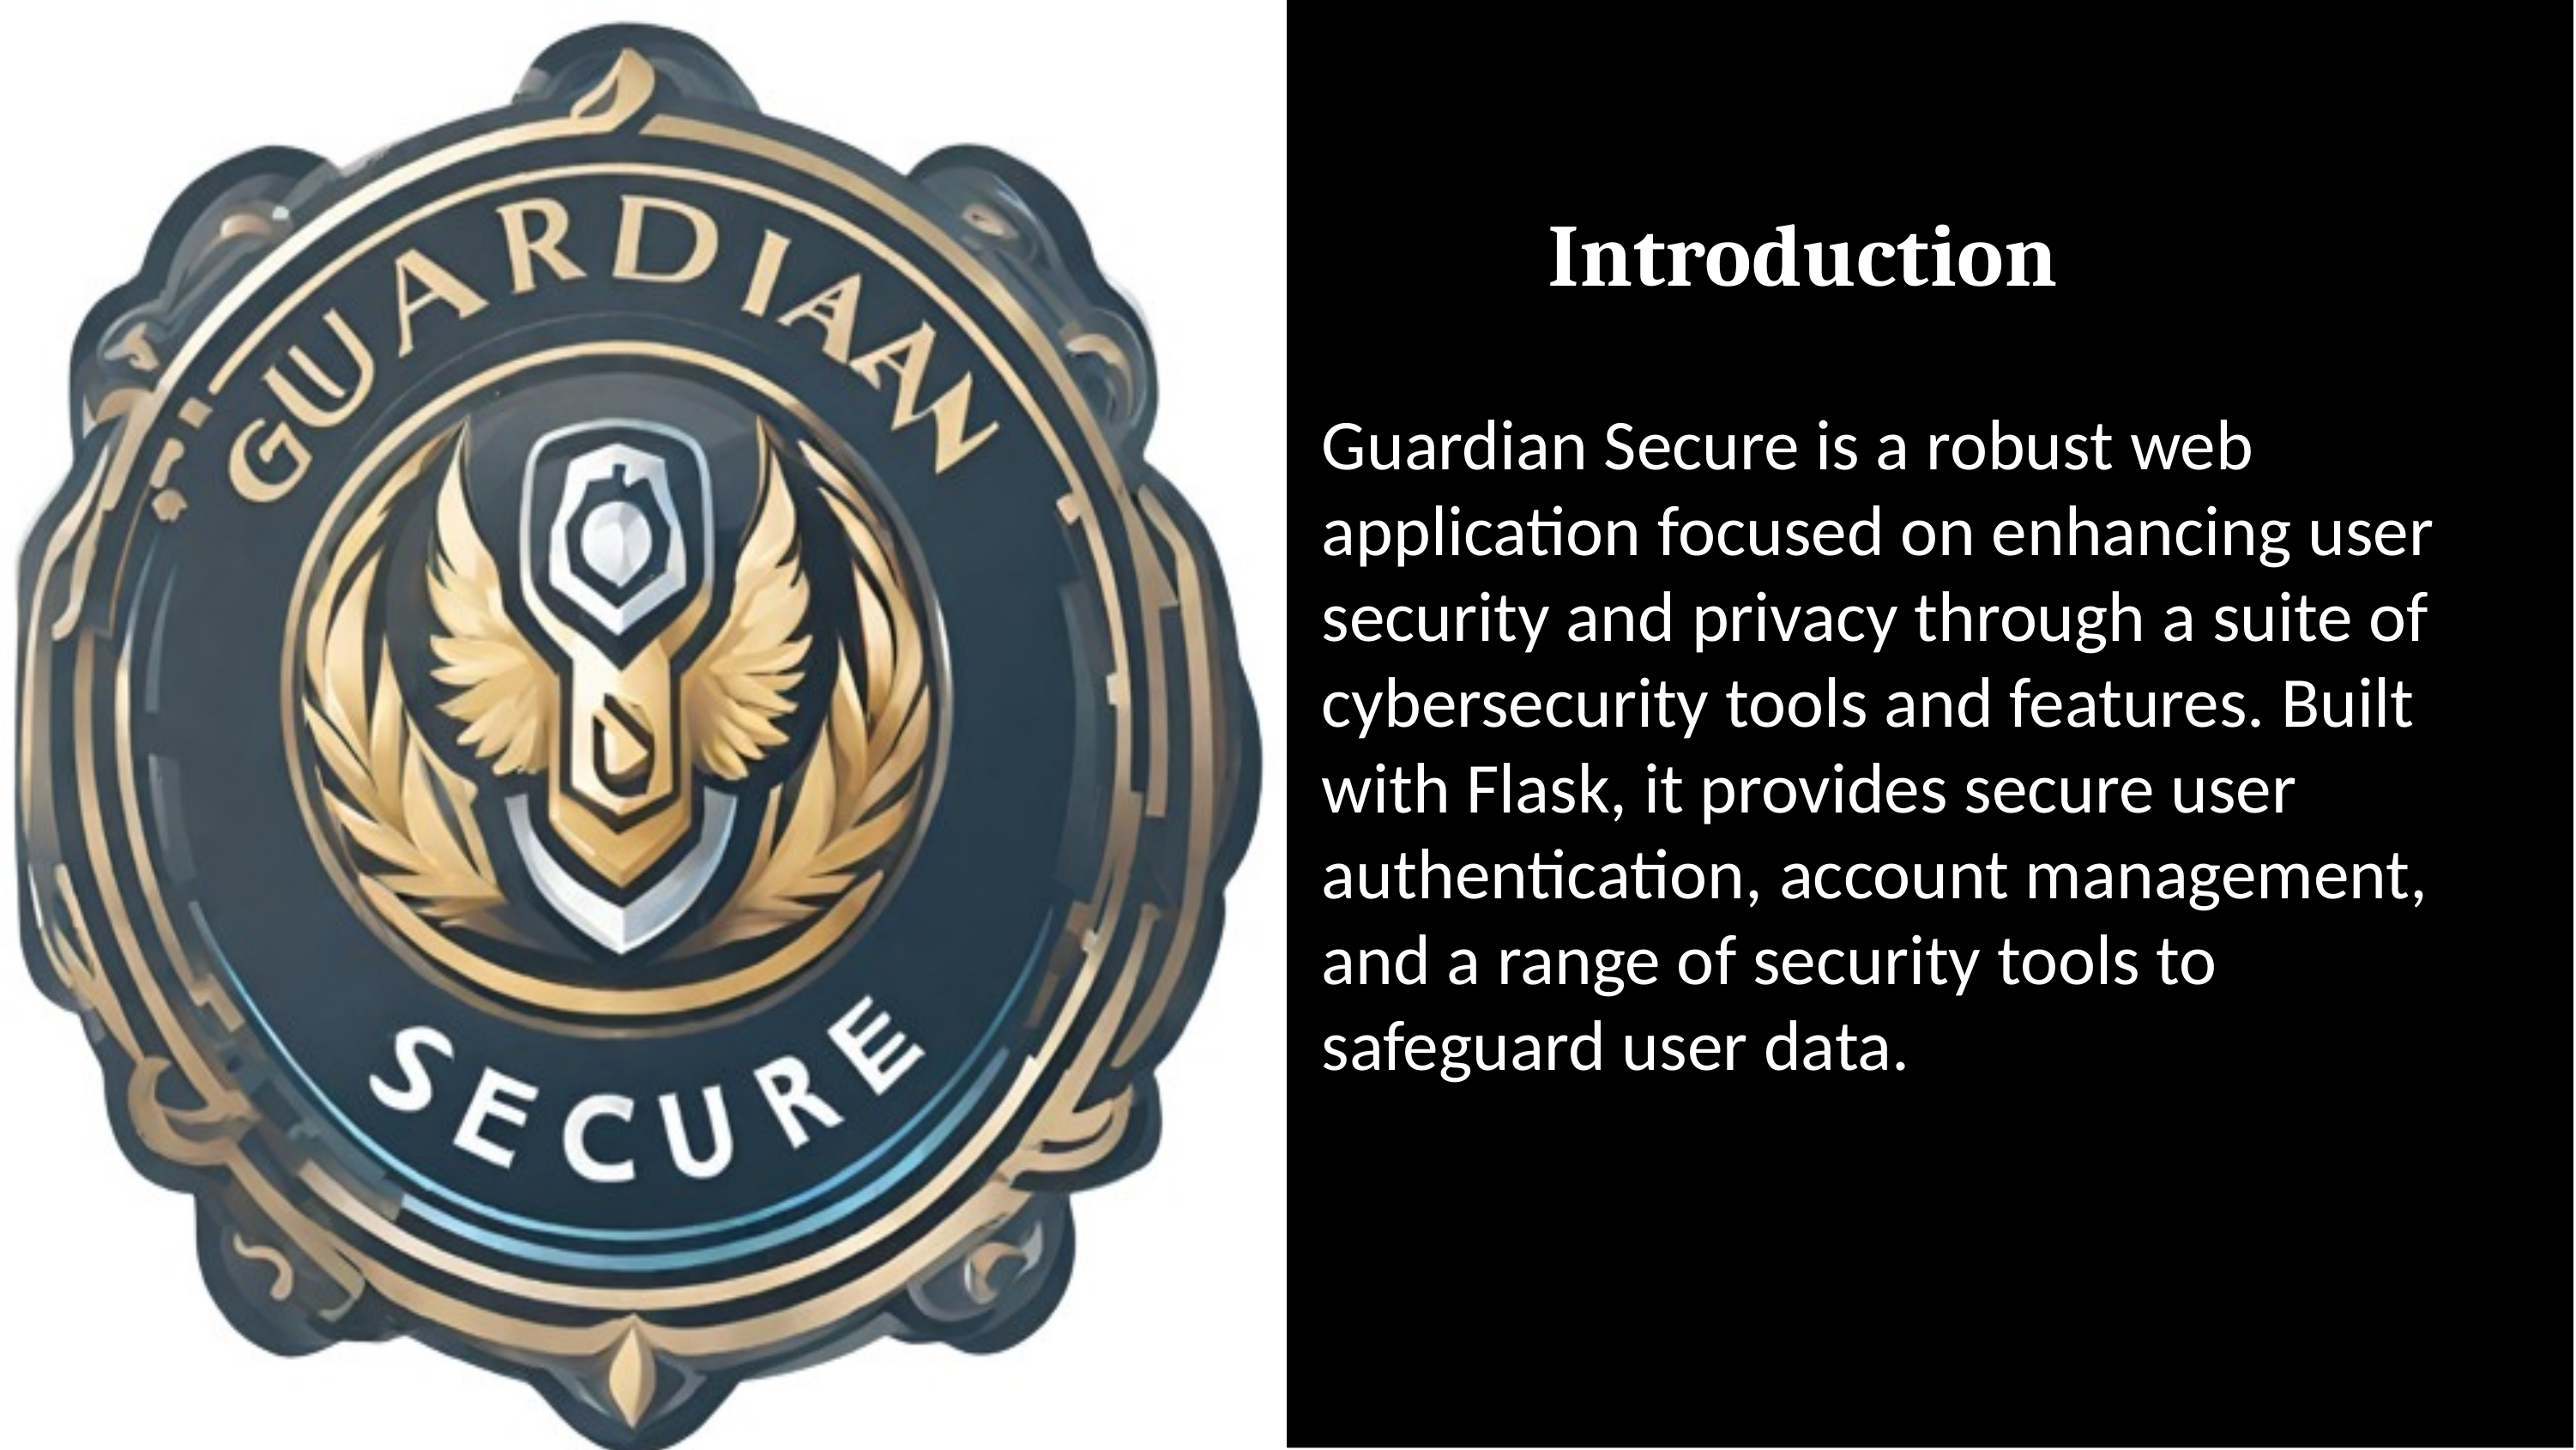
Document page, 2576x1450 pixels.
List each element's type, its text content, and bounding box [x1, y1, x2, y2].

title Introduction [1491, 195, 2114, 392]
text_box Guardian Secure is a robust web application focused on enhancing user security and privacy through a suite of cybersecurity tools and features. Built with Flask, it provides secure user authentication, account management, and a range of security tools to safeguard user data. [1309, 392, 2500, 1091]
picture [0, 0, 1288, 1450]
